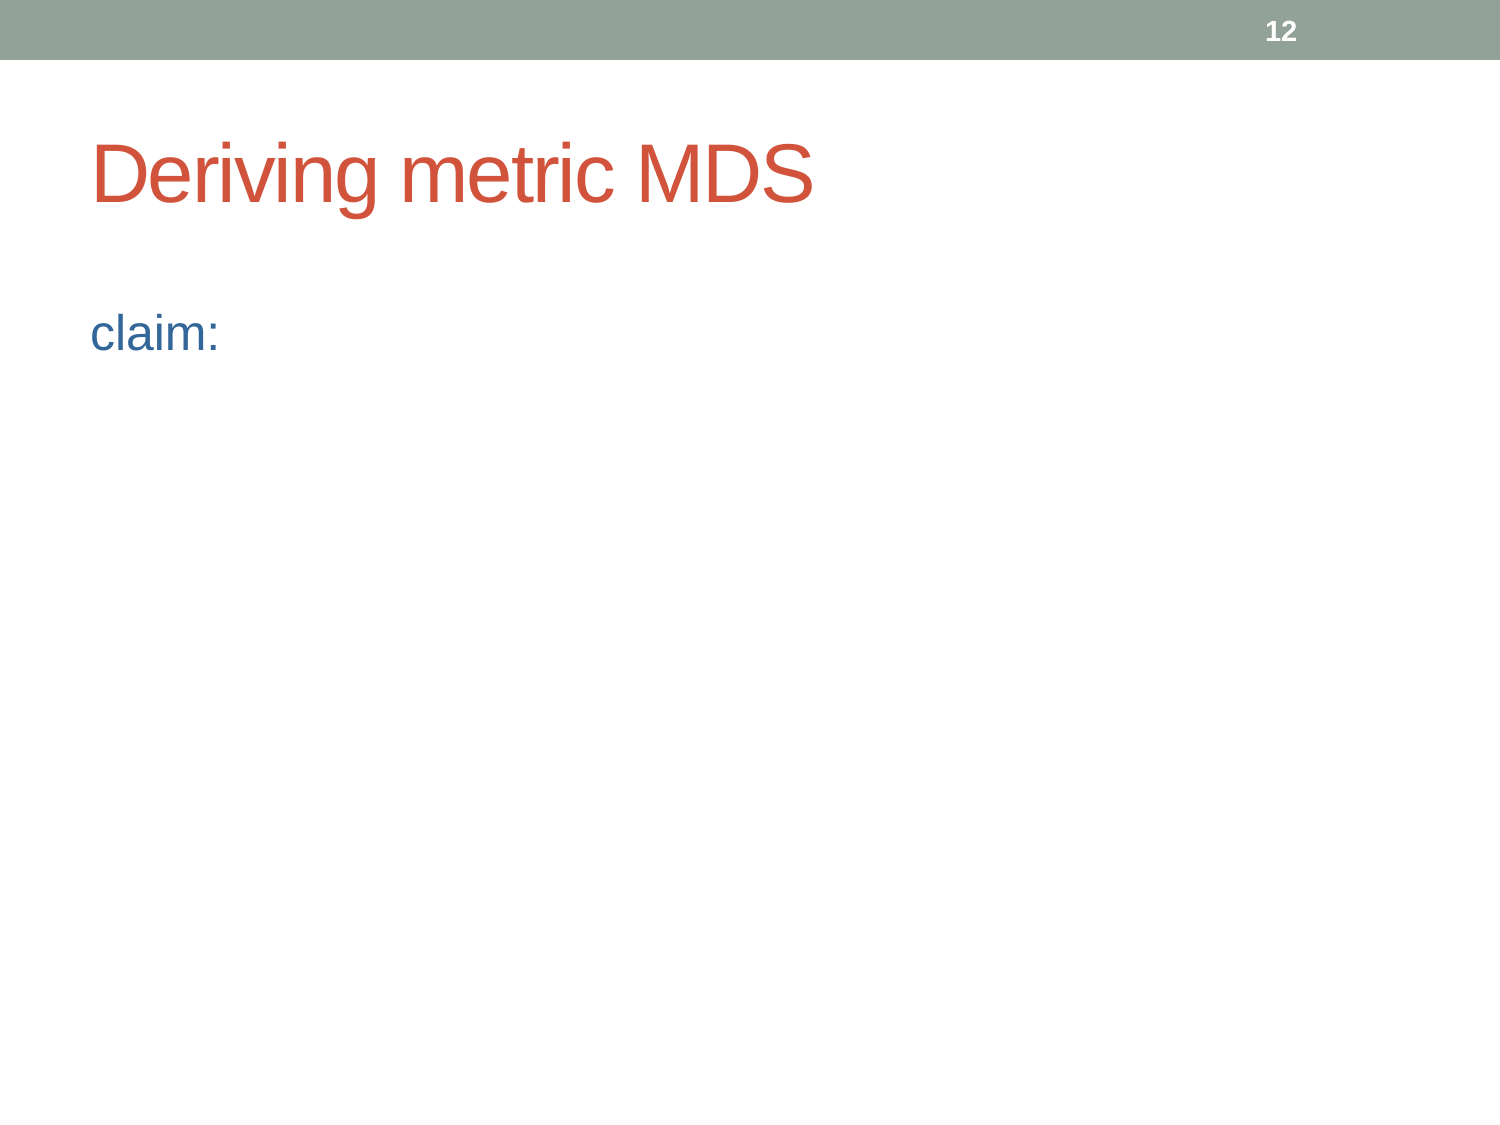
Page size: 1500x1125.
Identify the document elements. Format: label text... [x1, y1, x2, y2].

slide_number 11 [1250, 3, 1425, 57]
title Deriving metric MDS [75, 87, 1425, 250]
